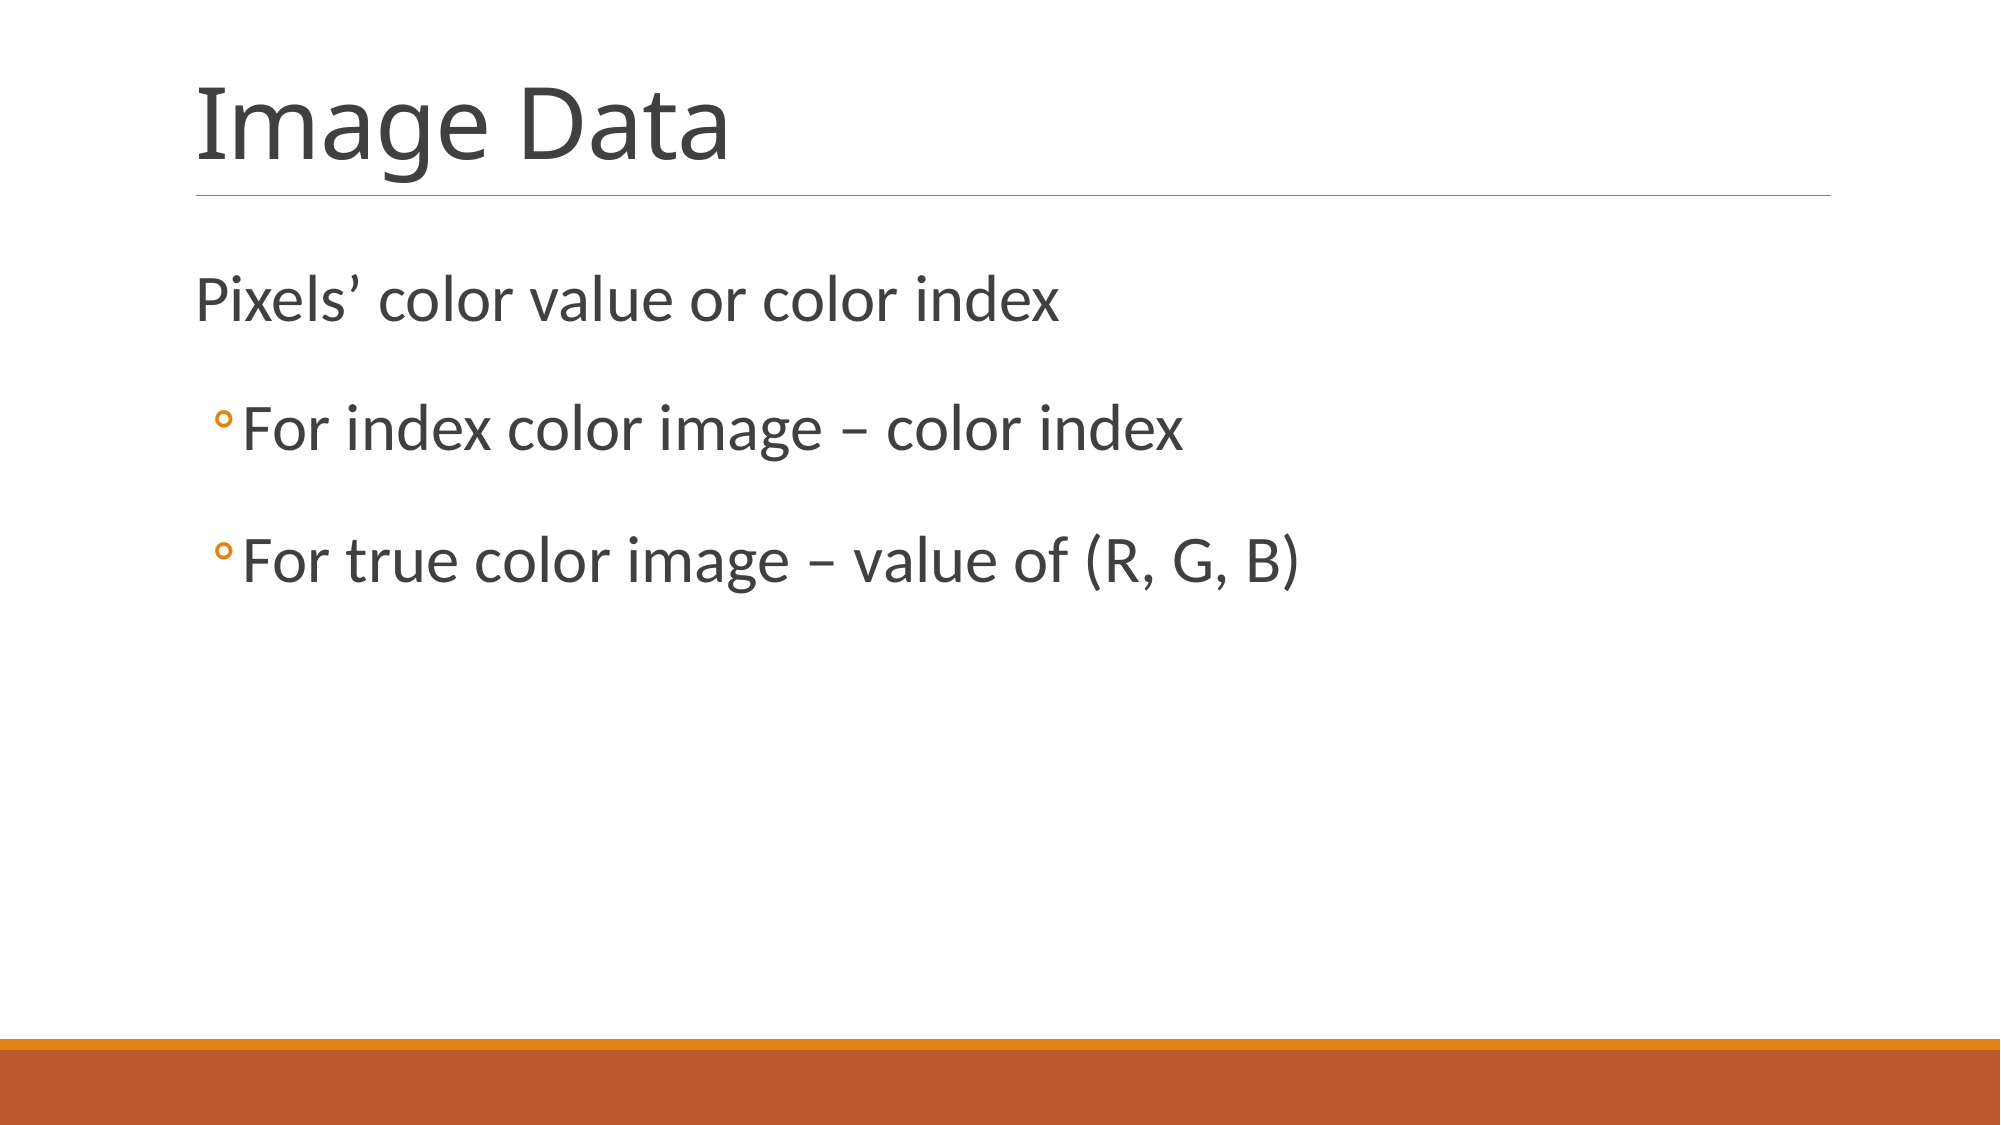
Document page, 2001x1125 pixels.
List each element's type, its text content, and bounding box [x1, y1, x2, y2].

list Pixels’ color value or color index For index color image – color index For true color image – value of (R, G, B) [180, 207, 1830, 1013]
title Image Data [180, 47, 1830, 188]
